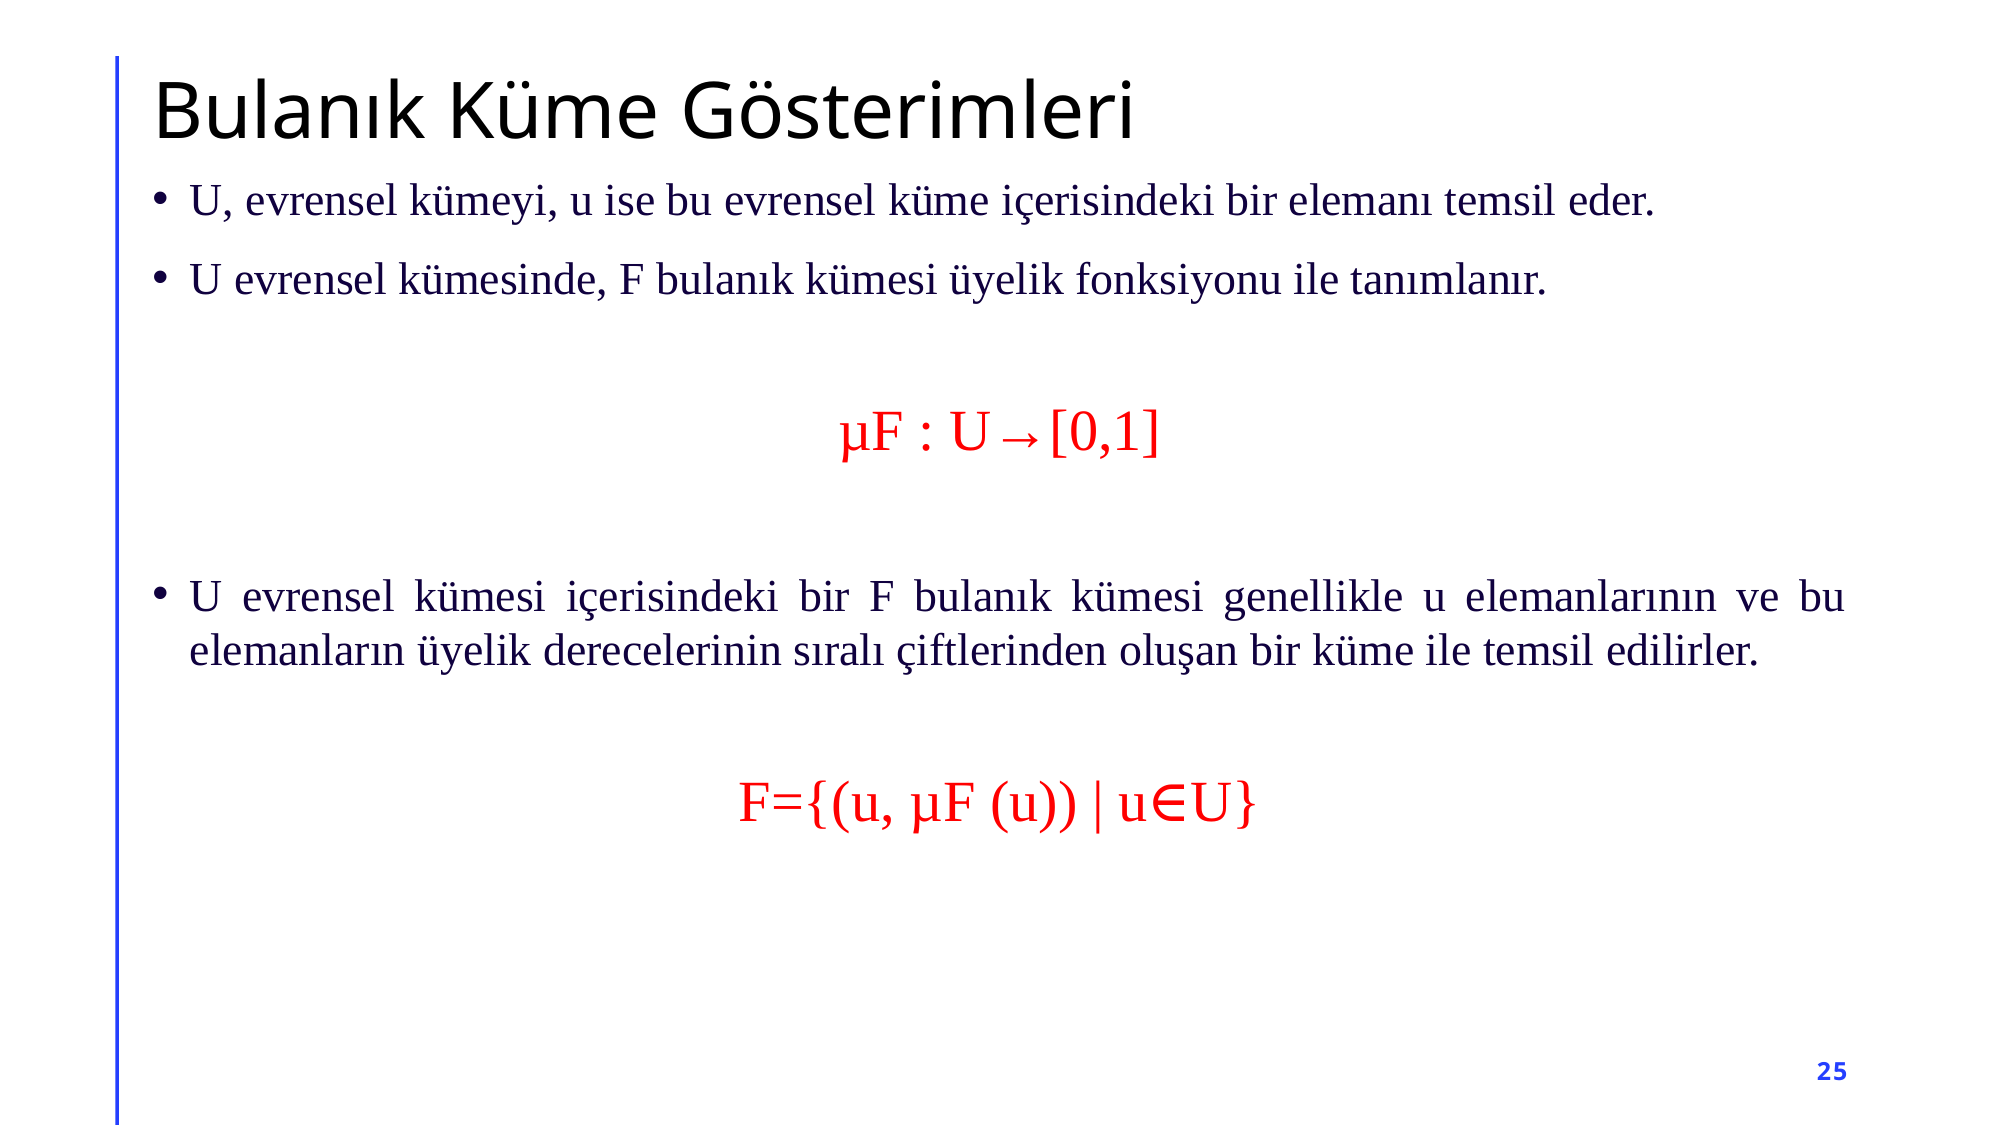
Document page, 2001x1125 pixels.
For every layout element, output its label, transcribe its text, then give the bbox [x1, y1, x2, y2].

title Bulanık Küme Gösterimleri [137, 62, 1863, 162]
slide_number 25 [1412, 1042, 1863, 1103]
list U, evrensel kümeyi, u ise bu evrensel küme içerisindeki bir elemanı temsil eder. U evrensel kümesinde, F bulanık kümesi üyelik fonksiyonu ile tanımlanır. µF : U→[0,1] U evrensel kümesi içerisindeki bir F bulanık kümesi genellikle u elemanlarının ve bu elemanların üyelik derecelerinin sıralı çiftlerinden oluşan bir küme ile temsil edilirler. F={(u, µF (u)) | u∈U} [137, 162, 1863, 998]
